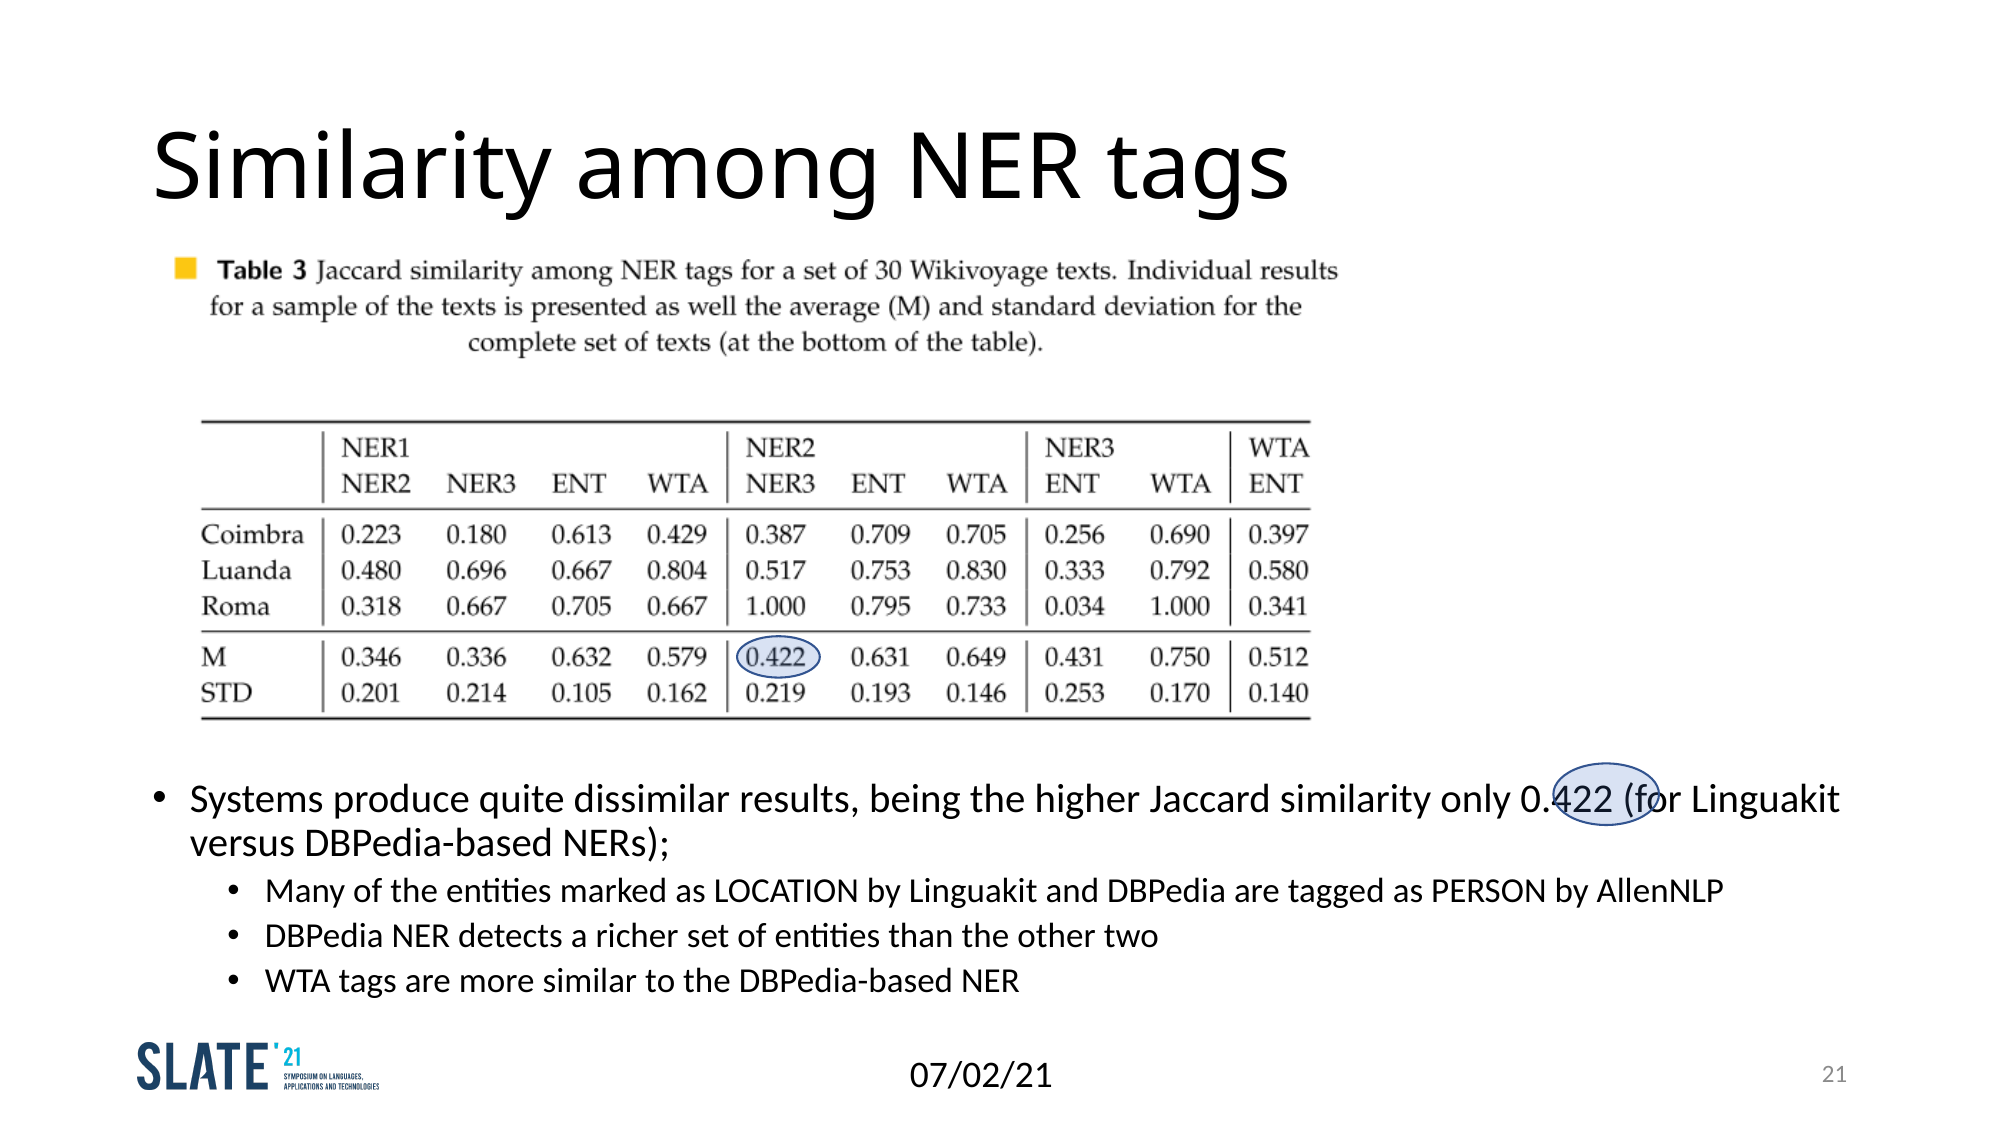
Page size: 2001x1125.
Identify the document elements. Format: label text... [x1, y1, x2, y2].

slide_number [895, 1042, 1080, 1103]
picture [165, 248, 1350, 764]
picture [137, 1042, 379, 1090]
slide_number 21 [1412, 1042, 1863, 1103]
title Similarity among NER tags [137, 59, 1863, 278]
list Systems produce quite dissimilar results, being the higher Jaccard similarity only 0.422 (for Linguakit versus DBPedia-based NERs); Many of the entities marked as LOCATION by Linguakit and DBPedia are tagged as PERSON by AllenNLP DBPedia NER detects a richer set of entities than the other two WTA tags are more similar to the DBPedia-based NER [137, 769, 1905, 1014]
text_box [1552, 762, 1661, 827]
